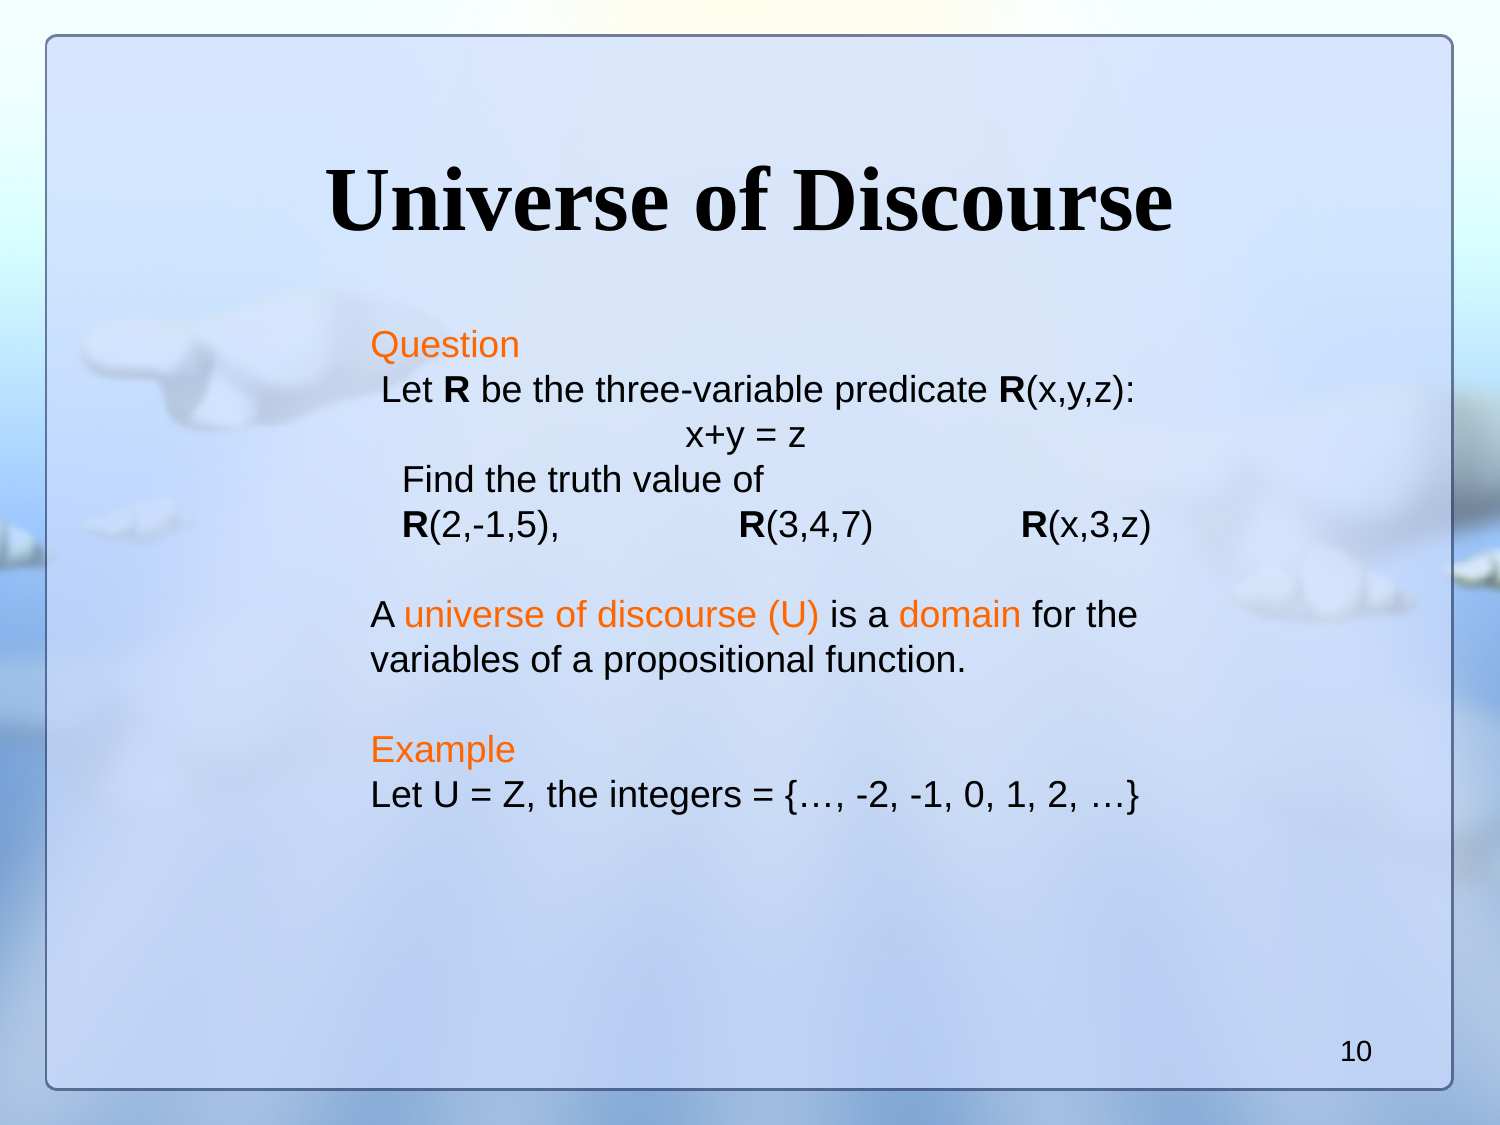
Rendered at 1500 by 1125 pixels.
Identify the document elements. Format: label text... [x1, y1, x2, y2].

title Universe of Discourse [112, 99, 1388, 288]
picture [0, 0, 1500, 1125]
text_box Question Let R be the three-variable predicate R(x,y,z): x+y = z Find the truth value of R(2,-1,5), R(3,4,7) R(x,3,z) A universe of discourse (U) is a domain for the variables of a propositional function. Example Let U = Z, the integers = {…, -2, -1, 0, 1, 2, …} [355, 312, 1167, 823]
slide_number 10 [1074, 1024, 1388, 1101]
